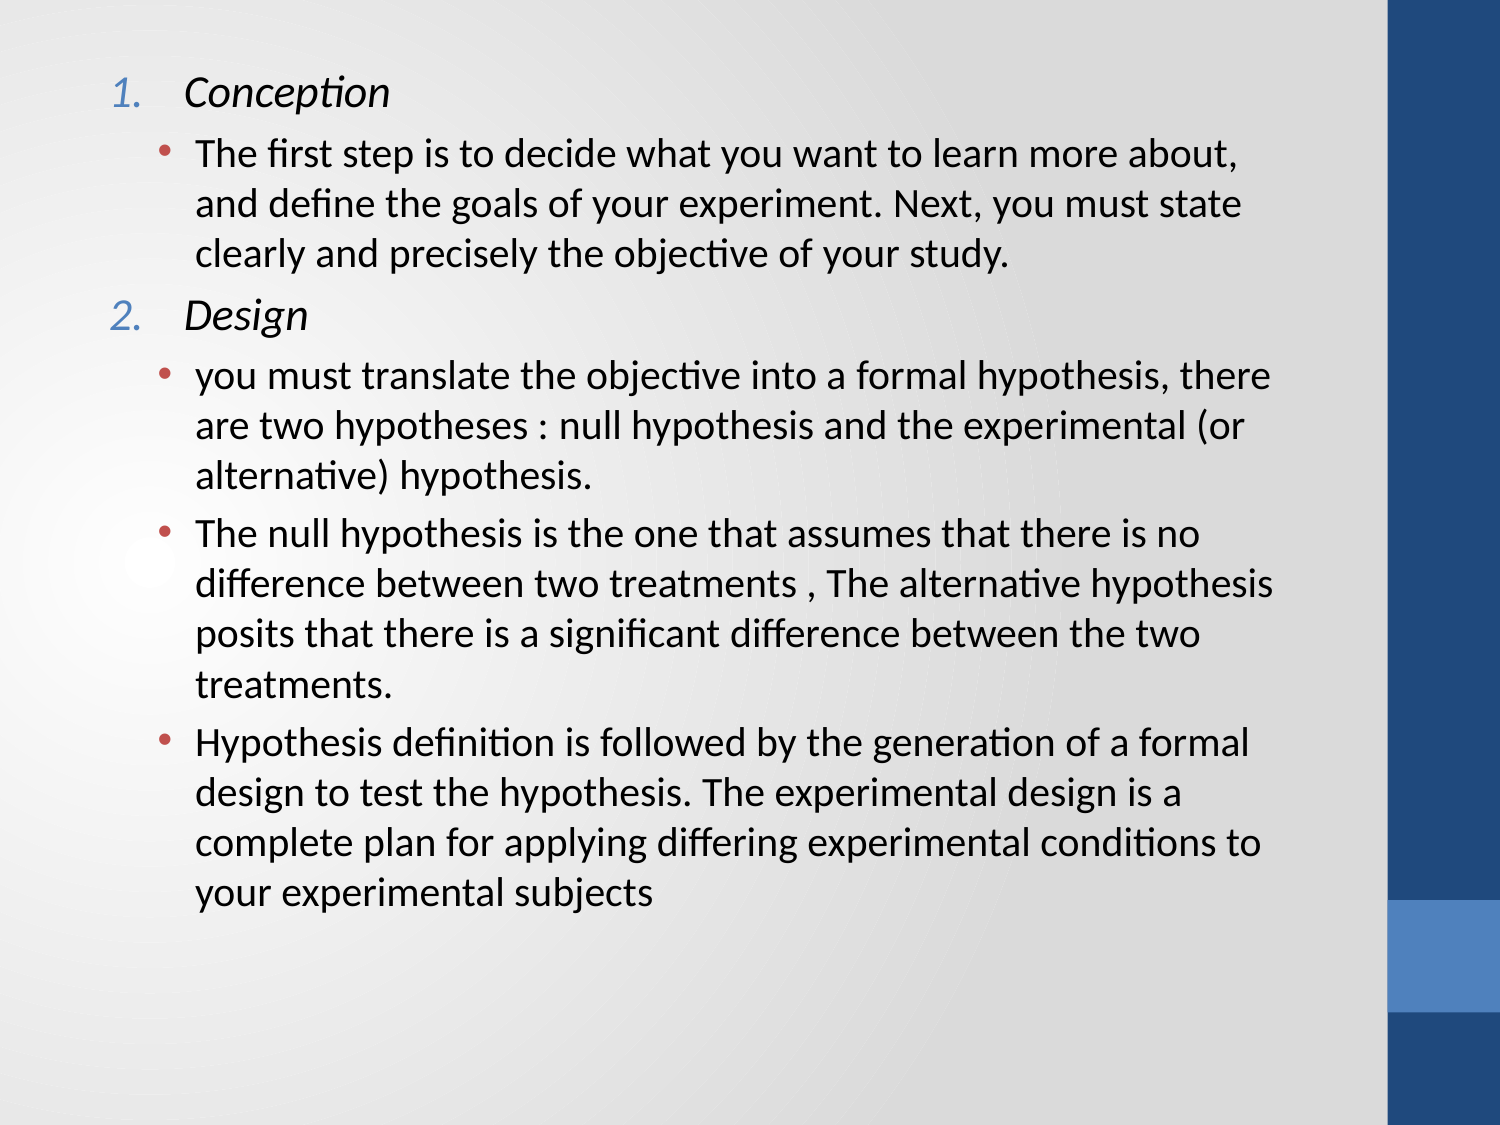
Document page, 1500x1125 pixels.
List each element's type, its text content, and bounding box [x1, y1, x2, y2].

list Conception The first step is to decide what you want to learn more about, and define the goals of your experiment. Next, you must state clearly and precisely the objective of your study. Design you must translate the objective into a formal hypothesis, there are two hypotheses : null hypothesis and the experimental (or alternative) hypothesis. The null hypothesis is the one that assumes that there is no difference between two treatments , The alternative hypothesis posits that there is a significant difference between the two treatments. Hypothesis definition is followed by the generation of a formal design to test the hypothesis. The experimental design is a complete plan for applying differing experimental conditions to your experimental subjects [75, 54, 1325, 1050]
